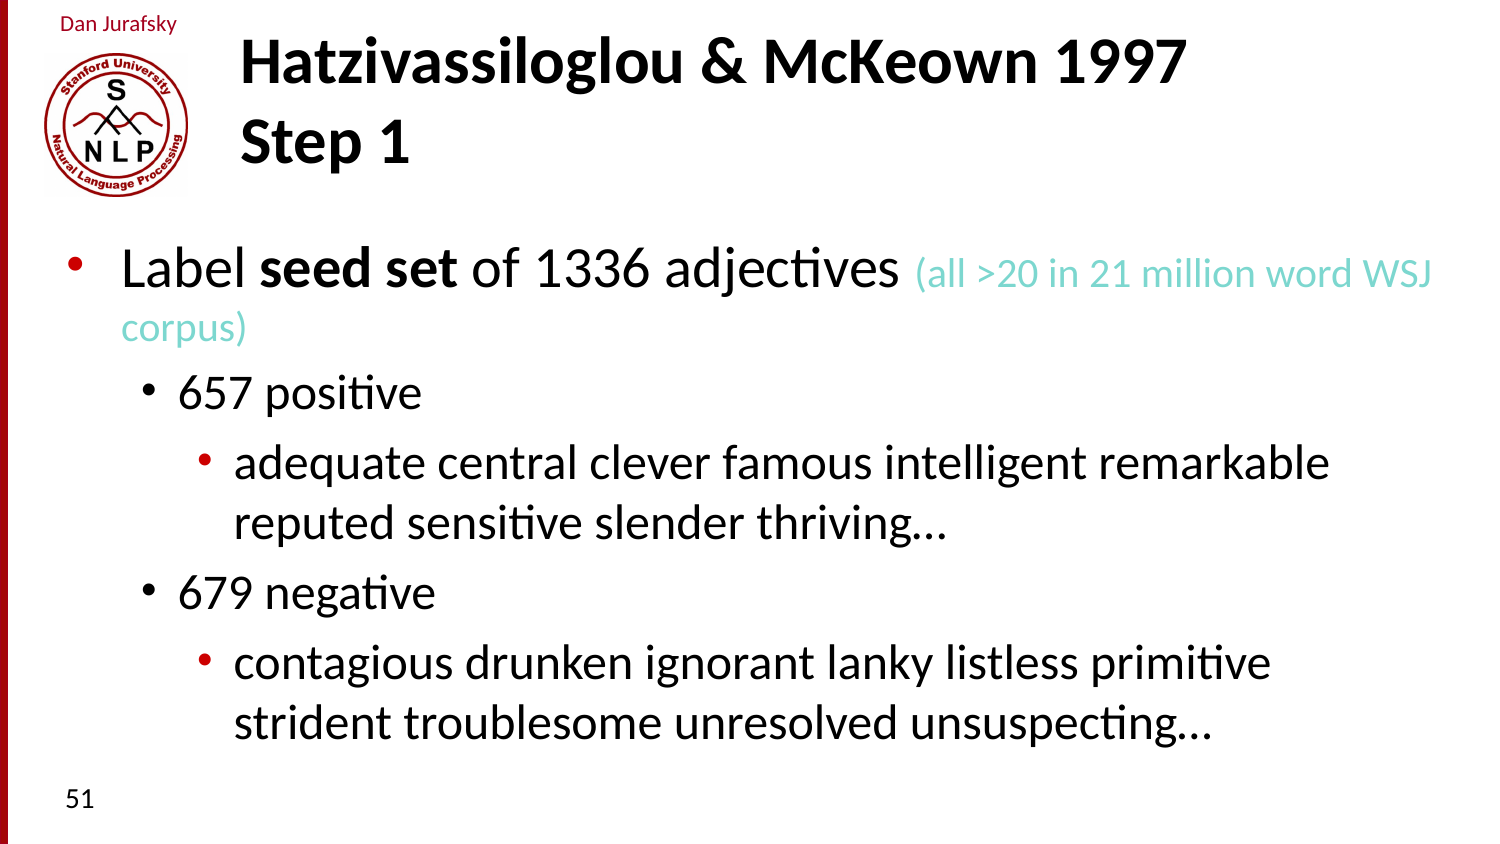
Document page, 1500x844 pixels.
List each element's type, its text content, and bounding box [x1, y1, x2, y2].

slide_number 51 [49, 771, 376, 829]
list Label seed set of 1336 adjectives (all >20 in 21 million word WSJ corpus) 657 positive adequate central clever famous intelligent remarkable reputed sensitive slender thriving… 679 negative contagious drunken ignorant lanky listless primitive strident troublesome unresolved unsuspecting… [50, 221, 1450, 769]
picture [44, 53, 188, 197]
title Hatzivassiloglou & McKeown 1997 Step 1 [225, 62, 1450, 185]
